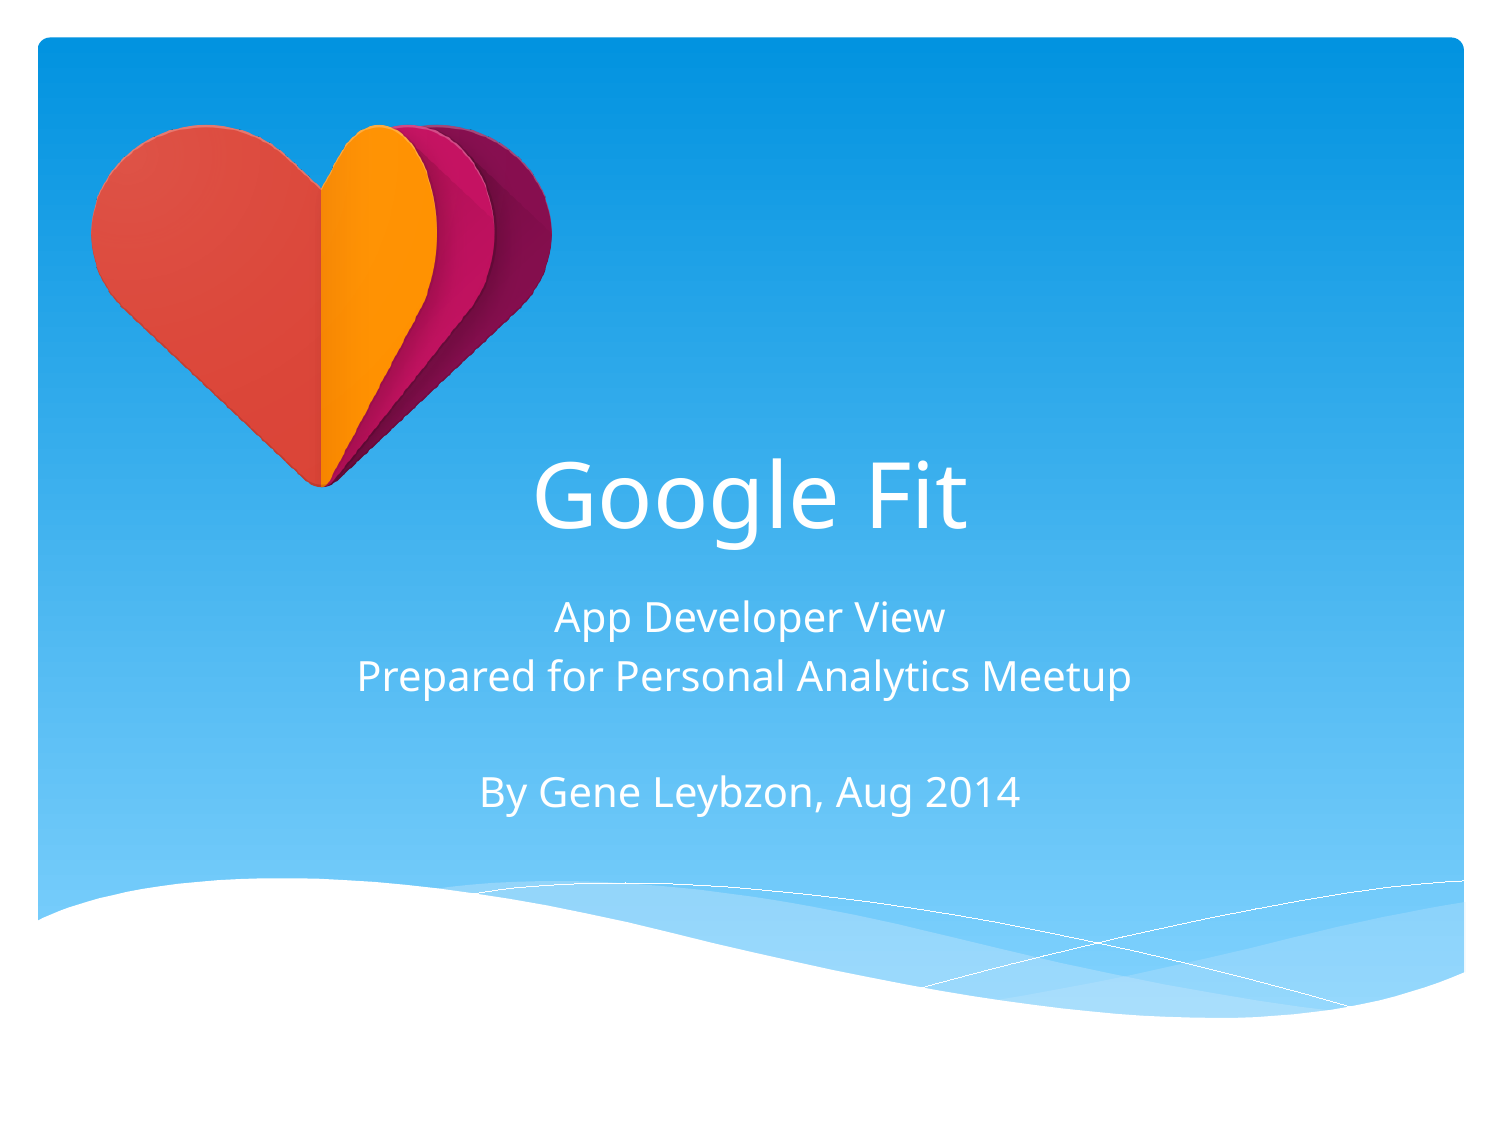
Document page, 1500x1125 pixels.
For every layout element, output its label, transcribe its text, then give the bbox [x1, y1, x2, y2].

title Google Fit [112, 262, 1388, 555]
picture [85, 125, 557, 529]
subtitle App Developer View Prepared for Personal Analytics Meetup By Gene Leybzon, Aug 2014 [225, 583, 1275, 825]
